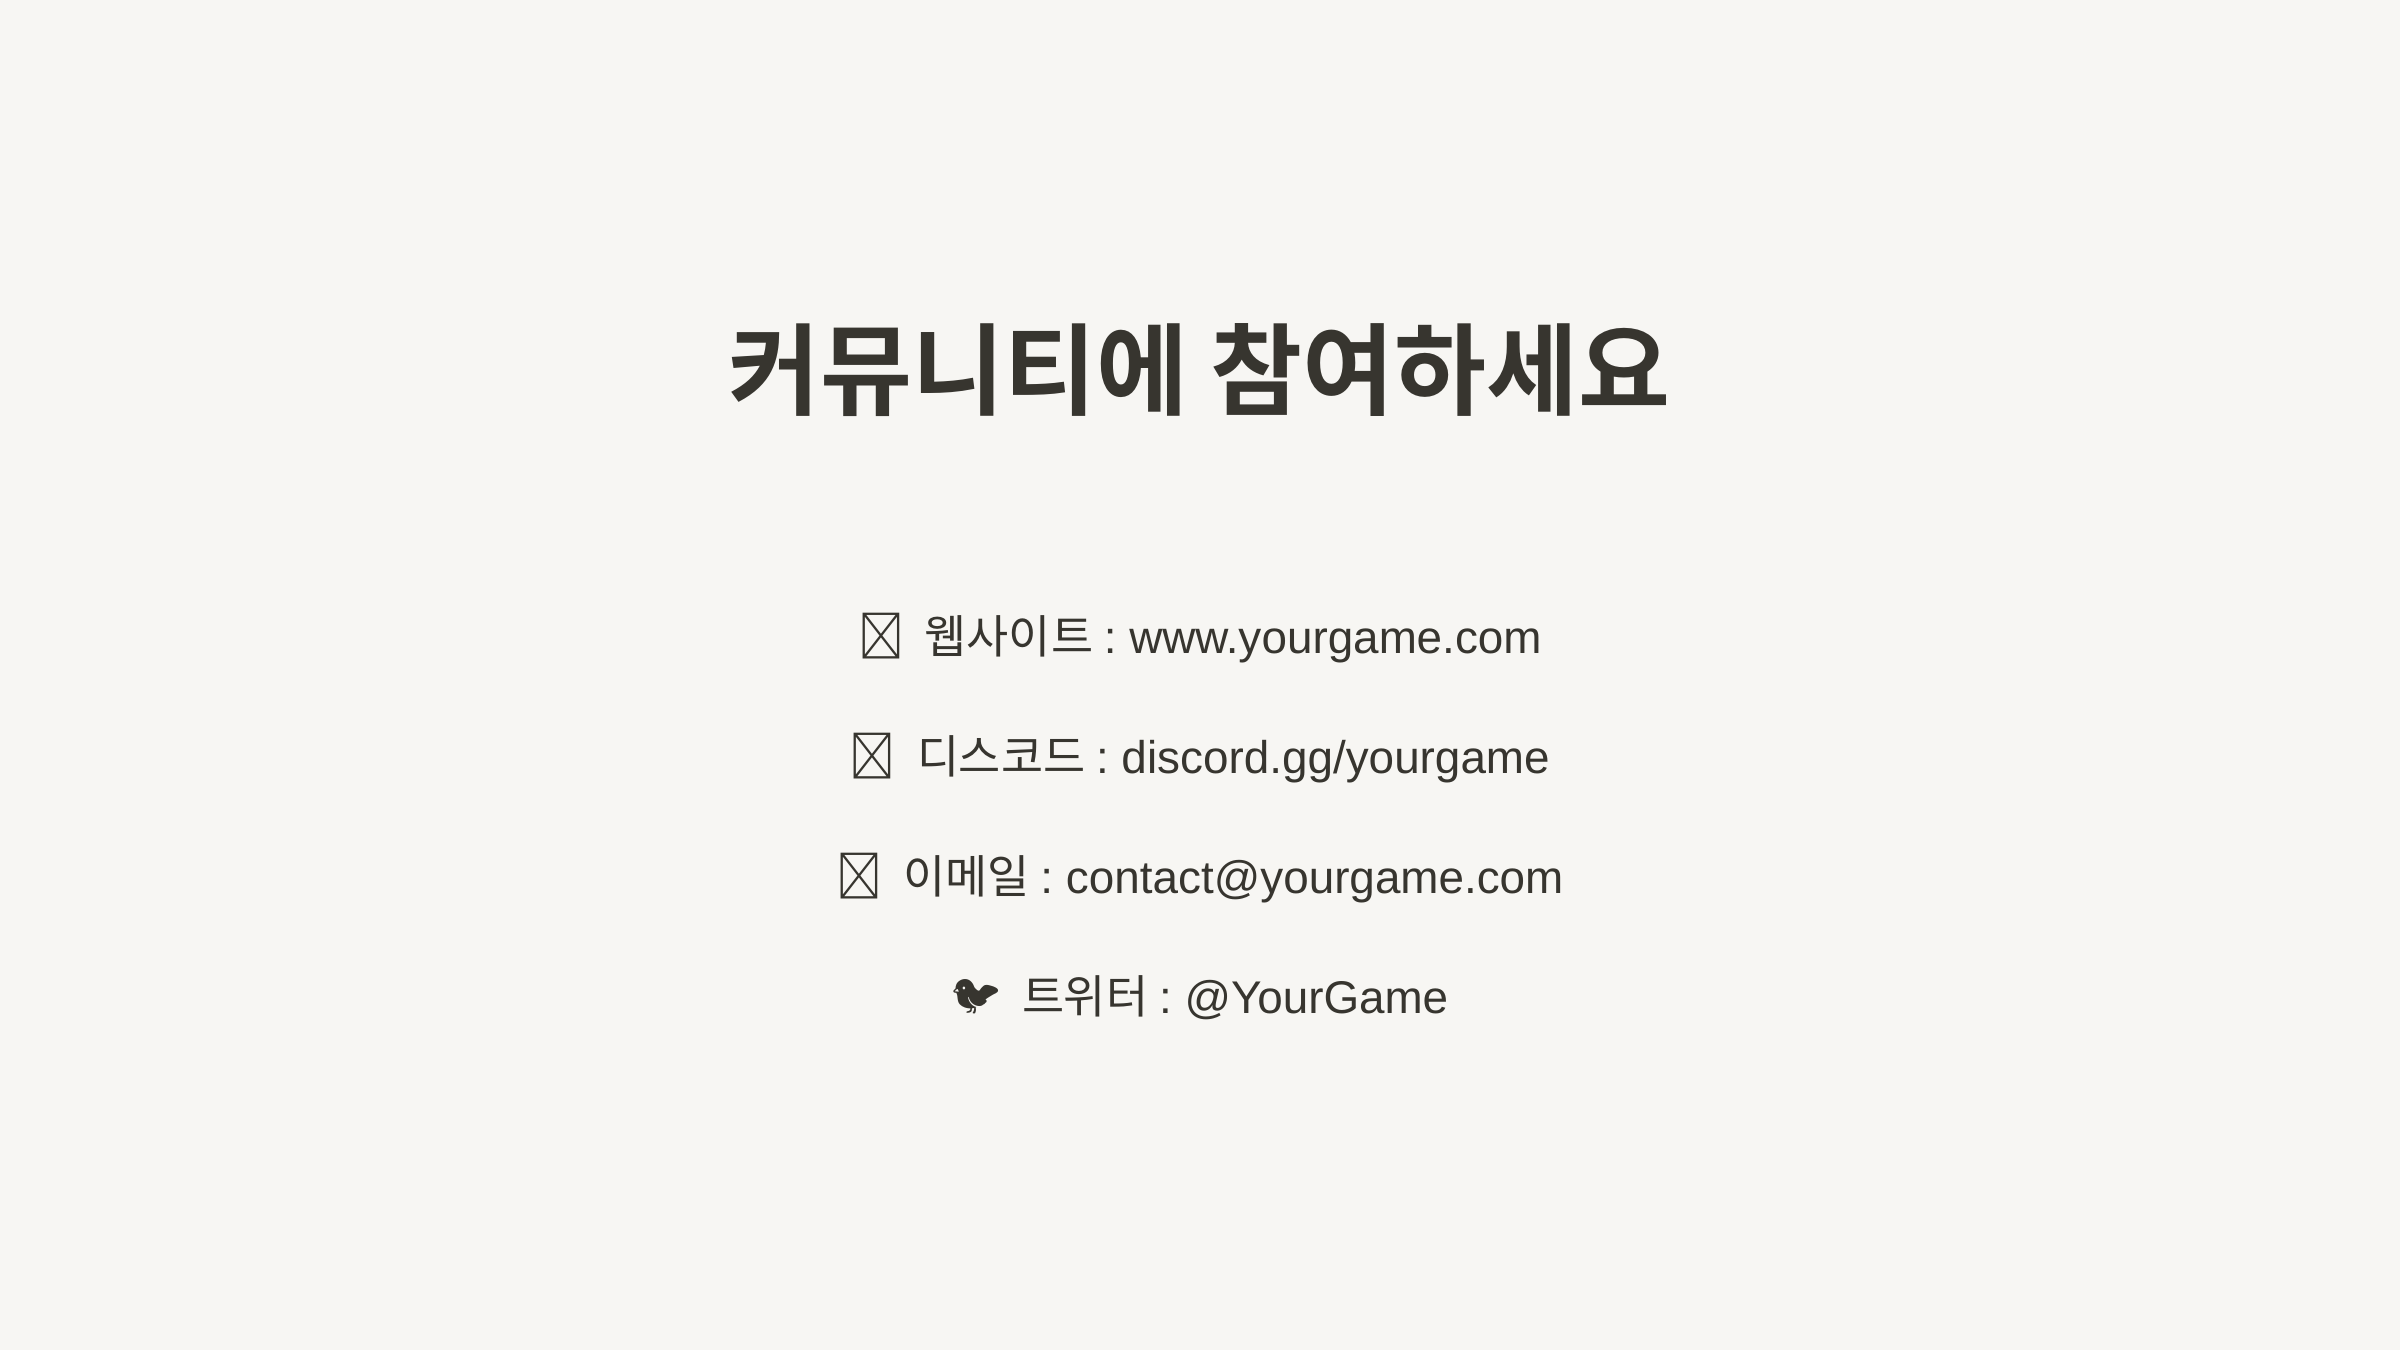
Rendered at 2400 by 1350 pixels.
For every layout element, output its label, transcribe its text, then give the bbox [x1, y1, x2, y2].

text_box 커뮤니티에 참여하세요 [149, 300, 2250, 435]
text_box 🐦 트위터: @YourGame [599, 960, 1800, 1030]
text_box 📧 이메일: contact@yourgame.com [599, 840, 1800, 910]
text_box 💬 디스코드: discord.gg/yourgame [599, 720, 1800, 790]
text_box 🌐 웹사이트: www.yourgame.com [599, 600, 1800, 670]
